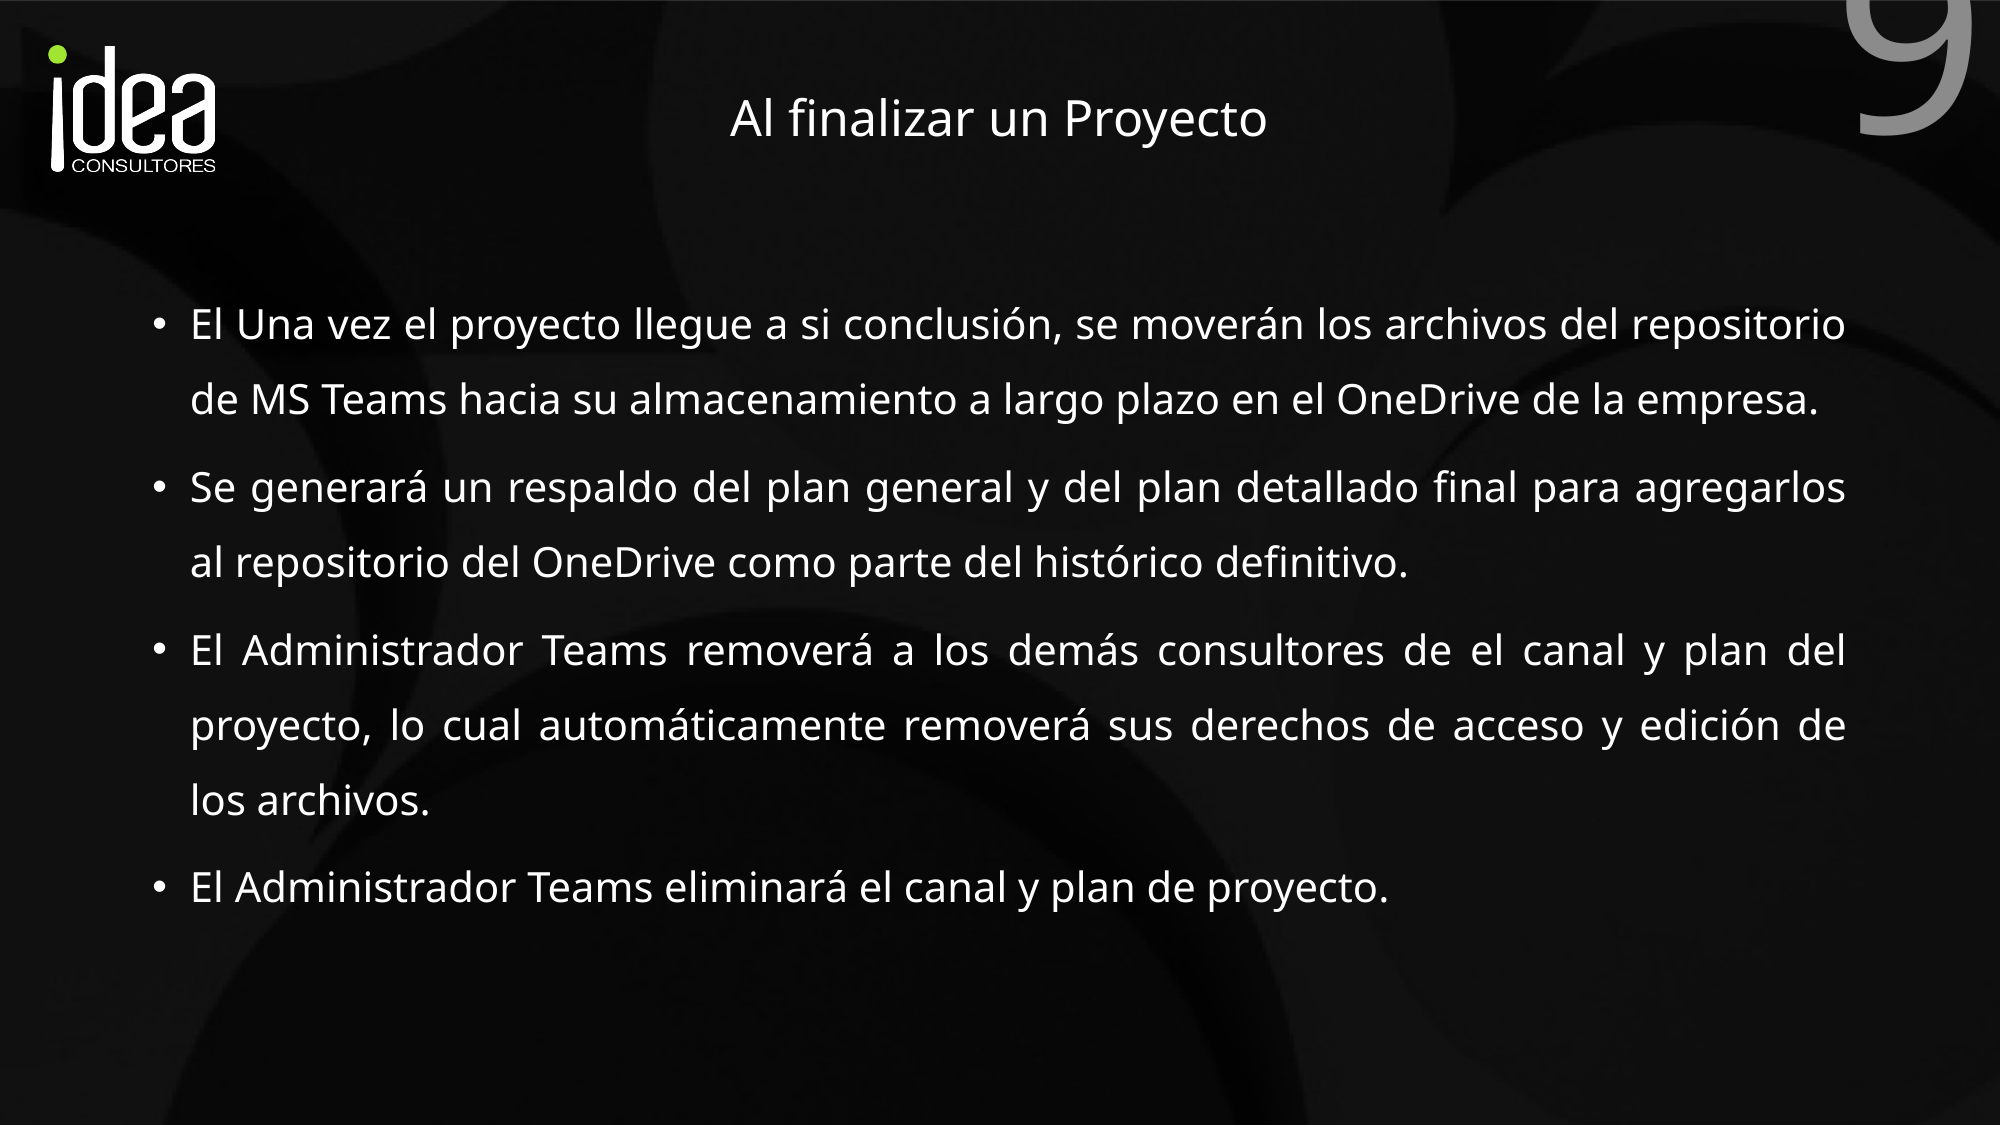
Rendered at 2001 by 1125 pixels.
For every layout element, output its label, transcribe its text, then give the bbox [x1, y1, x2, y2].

list El Una vez el proyecto llegue a si conclusión, se moverán los archivos del repositorio de MS Teams hacia su almacenamiento a largo plazo en el OneDrive de la empresa. Se generará un respaldo del plan general y del plan detallado final para agregarlos al repositorio del OneDrive como parte del histórico definitivo. El Administrador Teams removerá a los demás consultores de el canal y plan del proyecto, lo cual automáticamente removerá sus derechos de acceso y edición de los archivos. El Administrador Teams eliminará el canal y plan de proyecto. [137, 202, 1863, 1014]
picture [0, 0, 2000, 1125]
title Al finalizar un Proyecto [137, 59, 1863, 181]
picture [1870, 0, 1948, 43]
